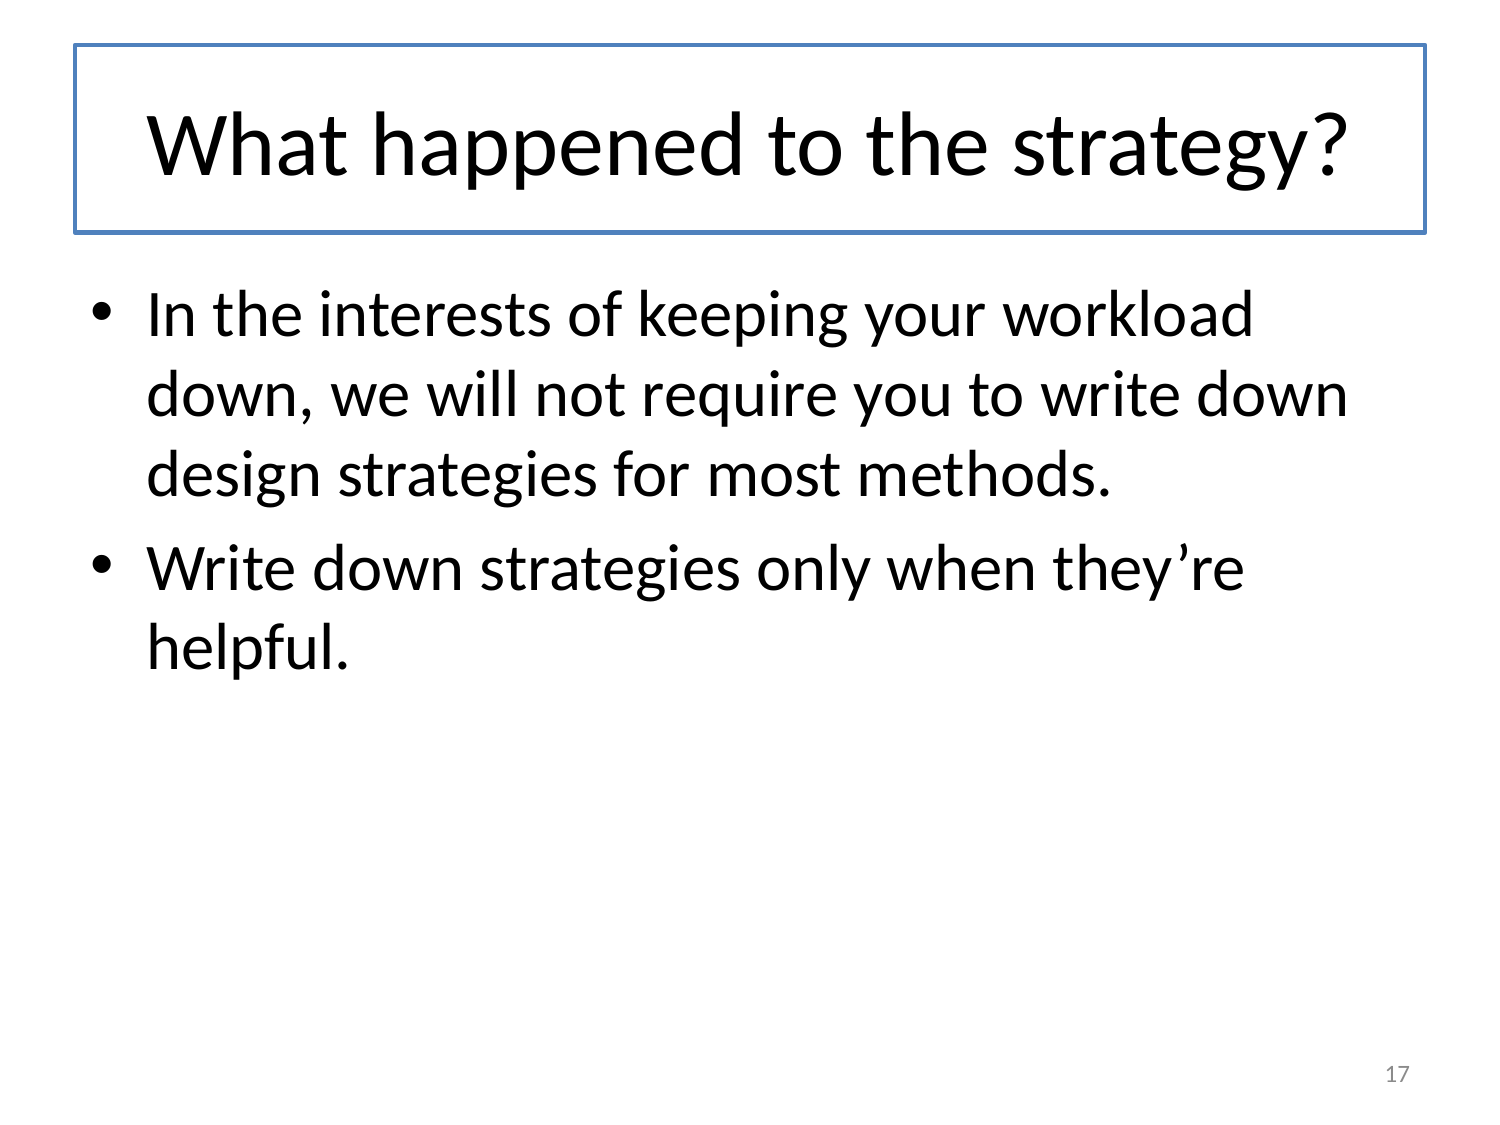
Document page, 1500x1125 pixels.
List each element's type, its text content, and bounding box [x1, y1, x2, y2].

slide_number 17 [1074, 1042, 1425, 1103]
title What happened to the strategy? [73, 43, 1427, 235]
list In the interests of keeping your workload down, we will not require you to write down design strategies for most methods. Write down strategies only when they’re helpful. [75, 262, 1425, 1005]
